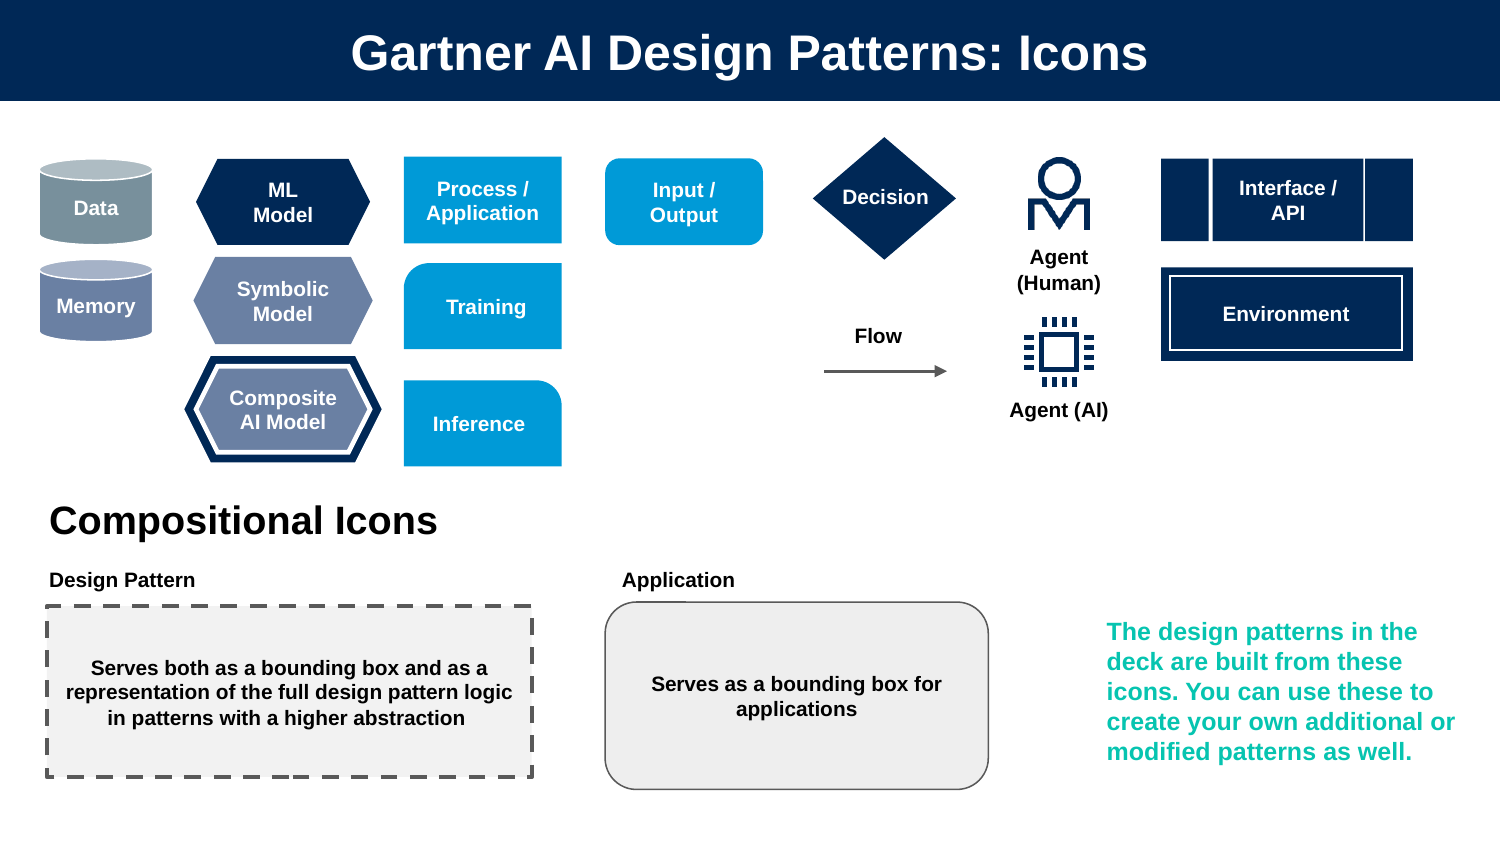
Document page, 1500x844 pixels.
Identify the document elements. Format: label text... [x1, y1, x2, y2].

picture [1028, 156, 1090, 231]
text_box Compositional Icons [34, 479, 468, 558]
text_box Design Pattern [34, 558, 389, 605]
text_box ML Model [196, 158, 371, 245]
text_box Serves both as a bounding box and as a representation of the full design pattern logic in patterns with a higher abstraction [46, 606, 532, 777]
picture [1024, 317, 1094, 387]
text_box Data [39, 158, 153, 245]
text_box Agent (Human) [980, 229, 1139, 309]
text_box Training [403, 263, 562, 350]
text_box Process / Application [403, 156, 562, 244]
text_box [181, 353, 385, 465]
text_box [840, 222, 929, 260]
text_box Flow [799, 309, 958, 361]
text_box [844, 137, 924, 171]
text_box Symbolic Model [196, 259, 371, 342]
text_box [1160, 158, 1414, 242]
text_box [1160, 267, 1414, 362]
text_box Gartner AI Design Patterns: Icons [0, 1, 1500, 100]
text_box Application [606, 554, 962, 605]
text_box Serves as a bounding box for applications [605, 602, 989, 790]
text_box Input / Output [605, 158, 764, 246]
text_box The design patterns in the deck are built from these icons. You can use these to create your own additional or modified patterns as well. [1095, 604, 1479, 777]
text_box Decision [806, 171, 965, 222]
text_box Memory [39, 259, 153, 342]
text_box Agent (AI) [980, 383, 1139, 434]
text_box Inference [403, 380, 562, 467]
